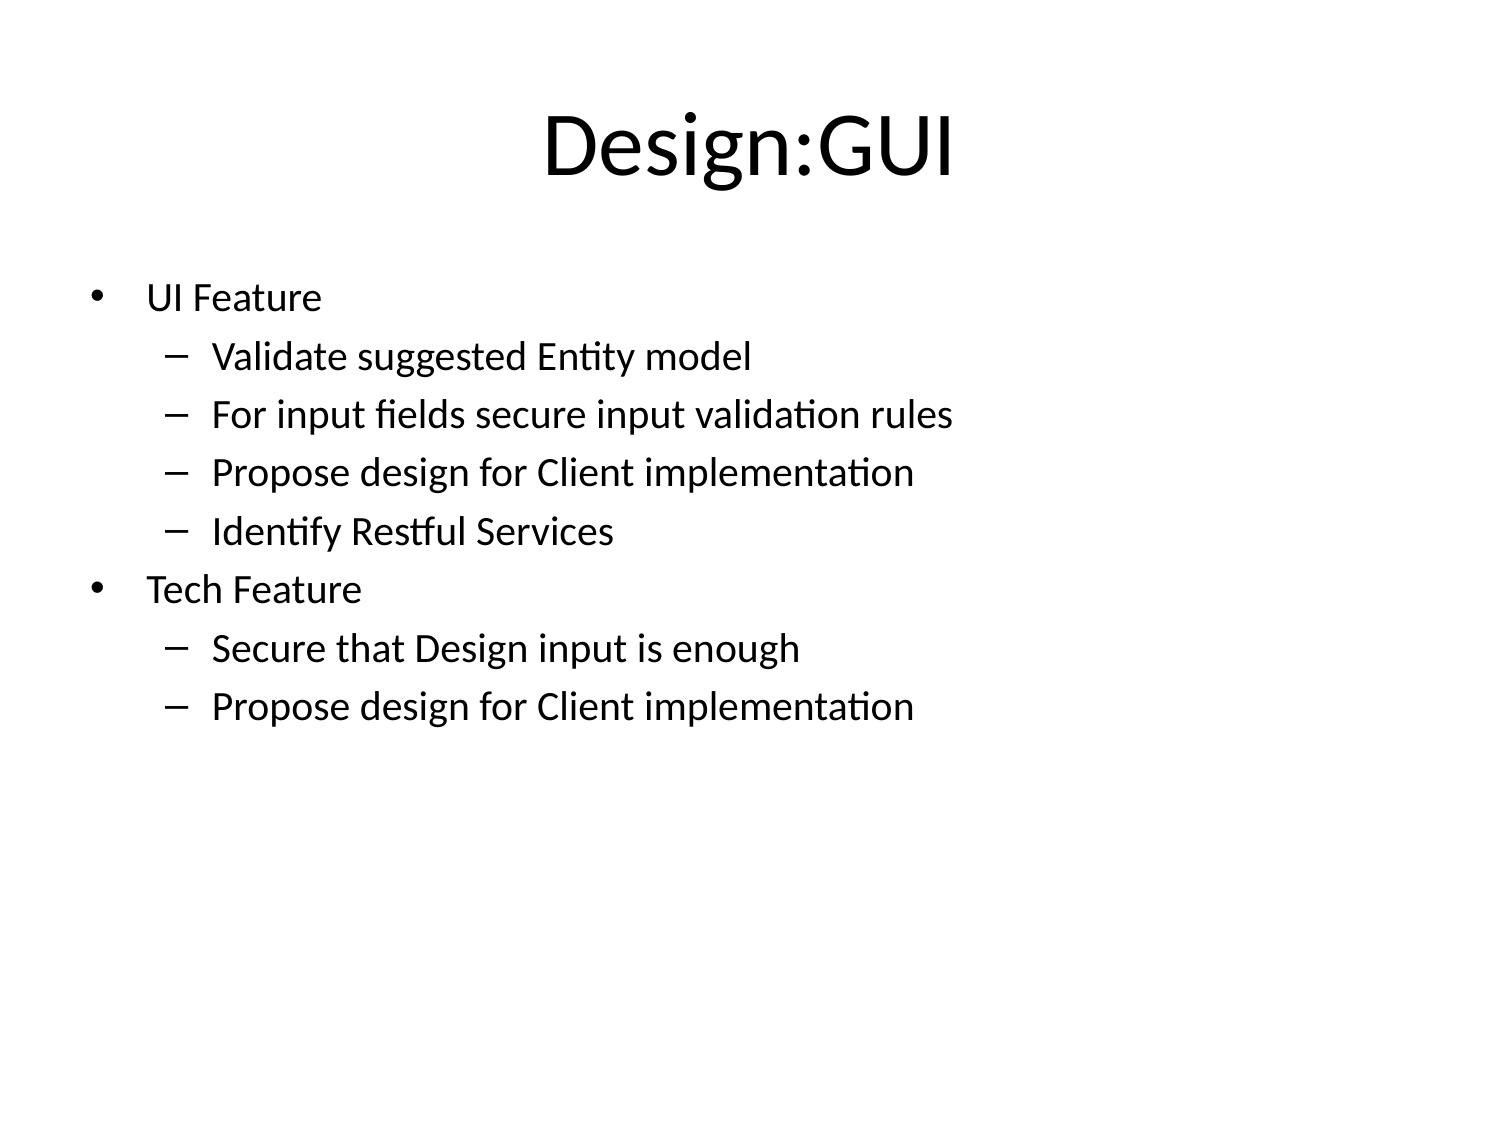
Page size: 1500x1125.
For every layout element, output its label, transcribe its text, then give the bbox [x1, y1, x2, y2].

title Design:GUI [75, 45, 1425, 233]
list UI Feature Validate suggested Entity model For input fields secure input validation rules Propose design for Client implementation Identify Restful Services Tech Feature Secure that Design input is enough Propose design for Client implementation [75, 262, 1425, 1005]
